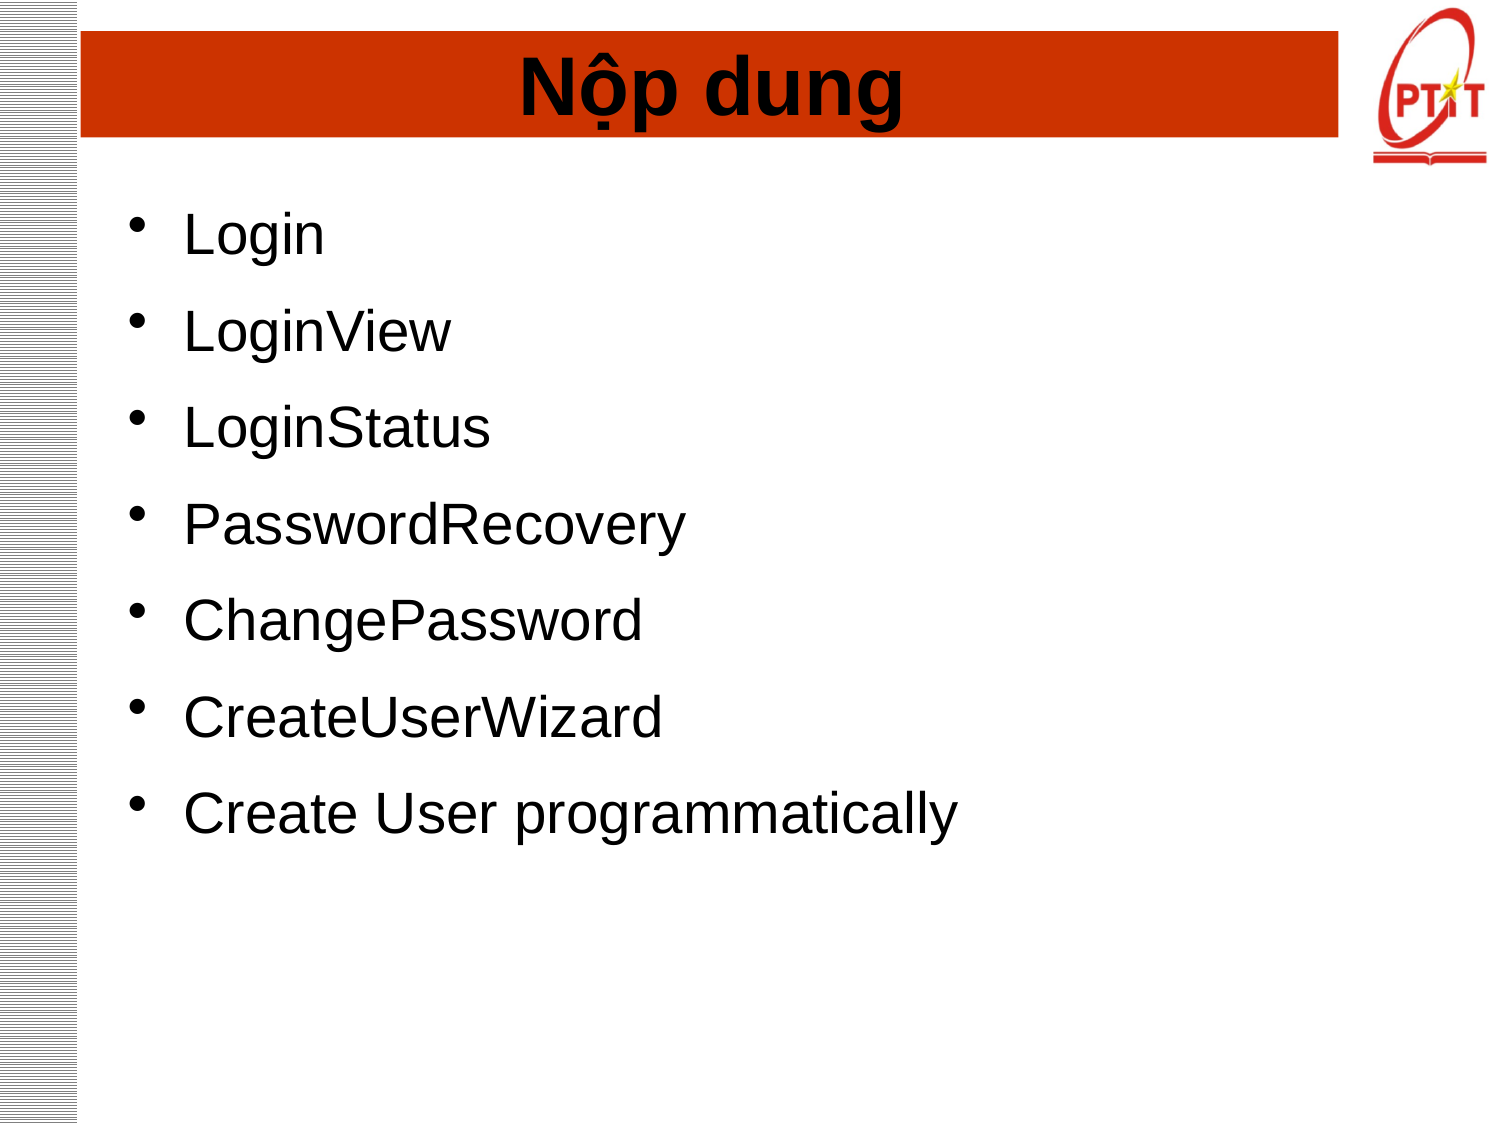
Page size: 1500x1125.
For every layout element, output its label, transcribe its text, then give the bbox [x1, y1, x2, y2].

picture [1373, 0, 1489, 167]
list Login LoginView LoginStatus PasswordRecovery ChangePassword CreateUserWizard Create User programmatically [112, 174, 1438, 1031]
title Nộp dung [87, 24, 1338, 138]
